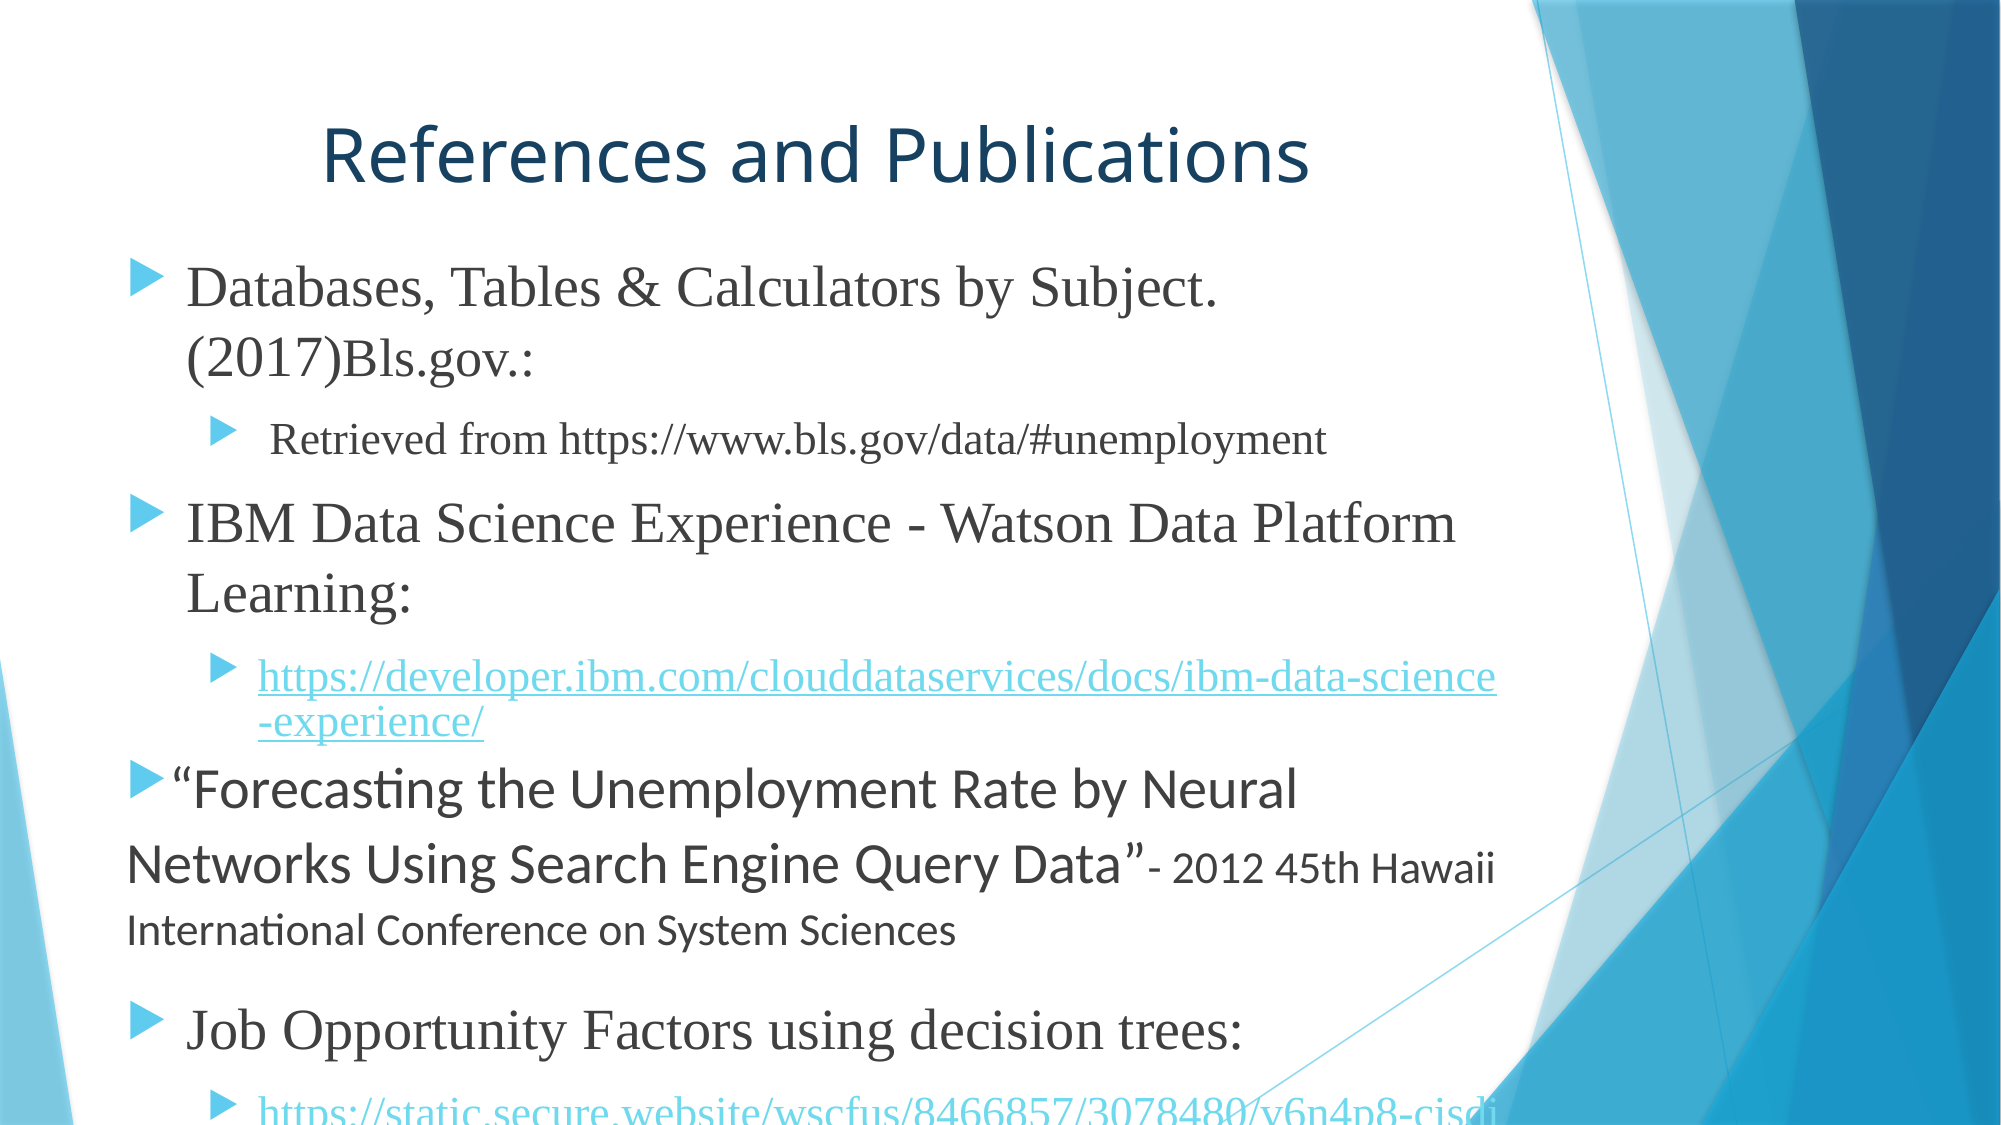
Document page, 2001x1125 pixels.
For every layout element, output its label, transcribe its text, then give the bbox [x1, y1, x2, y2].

list Databases, Tables & Calculators by Subject.(2017)Bls.gov.: Retrieved from https://www.bls.gov/data/#unemployment IBM Data Science Experience - Watson Data Platform Learning: https://developer.ibm.com/clouddataservices/docs/ibm-data-science-experience/ “Forecasting the Unemployment Rate by Neural Networks Using Search Engine Query Data”- 2012 45th Hawaii International Conference on System Sciences Job Opportunity Factors using decision trees: https://static.secure.website/wscfus/8466857/3078480/v6n4p8-cisdiar-journal-job-opportunity-factors-analysis-using-decision-tree-algorithms.pdf [111, 240, 1522, 1108]
title References and Publications [111, 99, 1522, 240]
